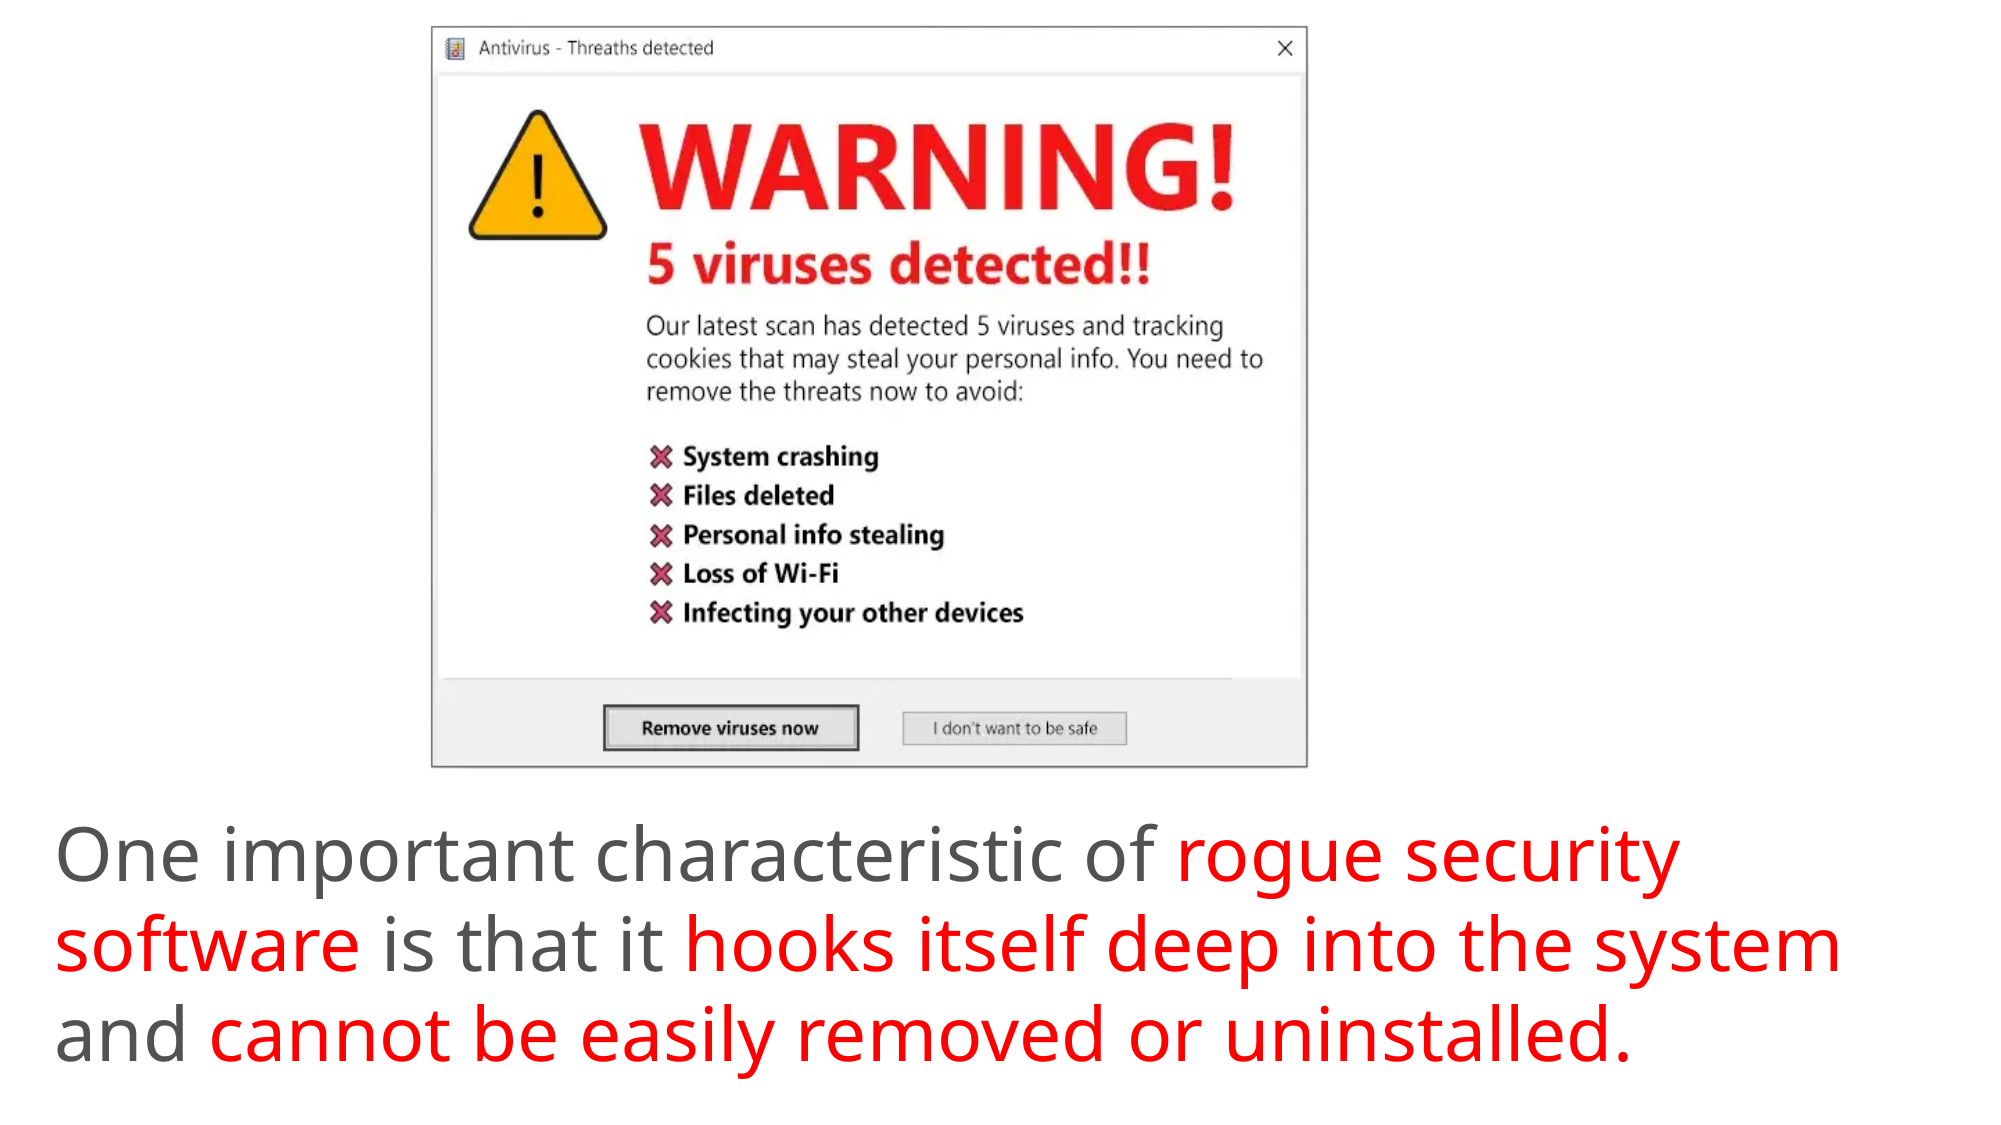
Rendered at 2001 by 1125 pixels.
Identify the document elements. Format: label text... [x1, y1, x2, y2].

text_box One important characteristic of rogue security software is that it hooks itself deep into the system and cannot be easily removed or uninstalled. [40, 799, 1923, 1085]
picture [429, 24, 1309, 770]
